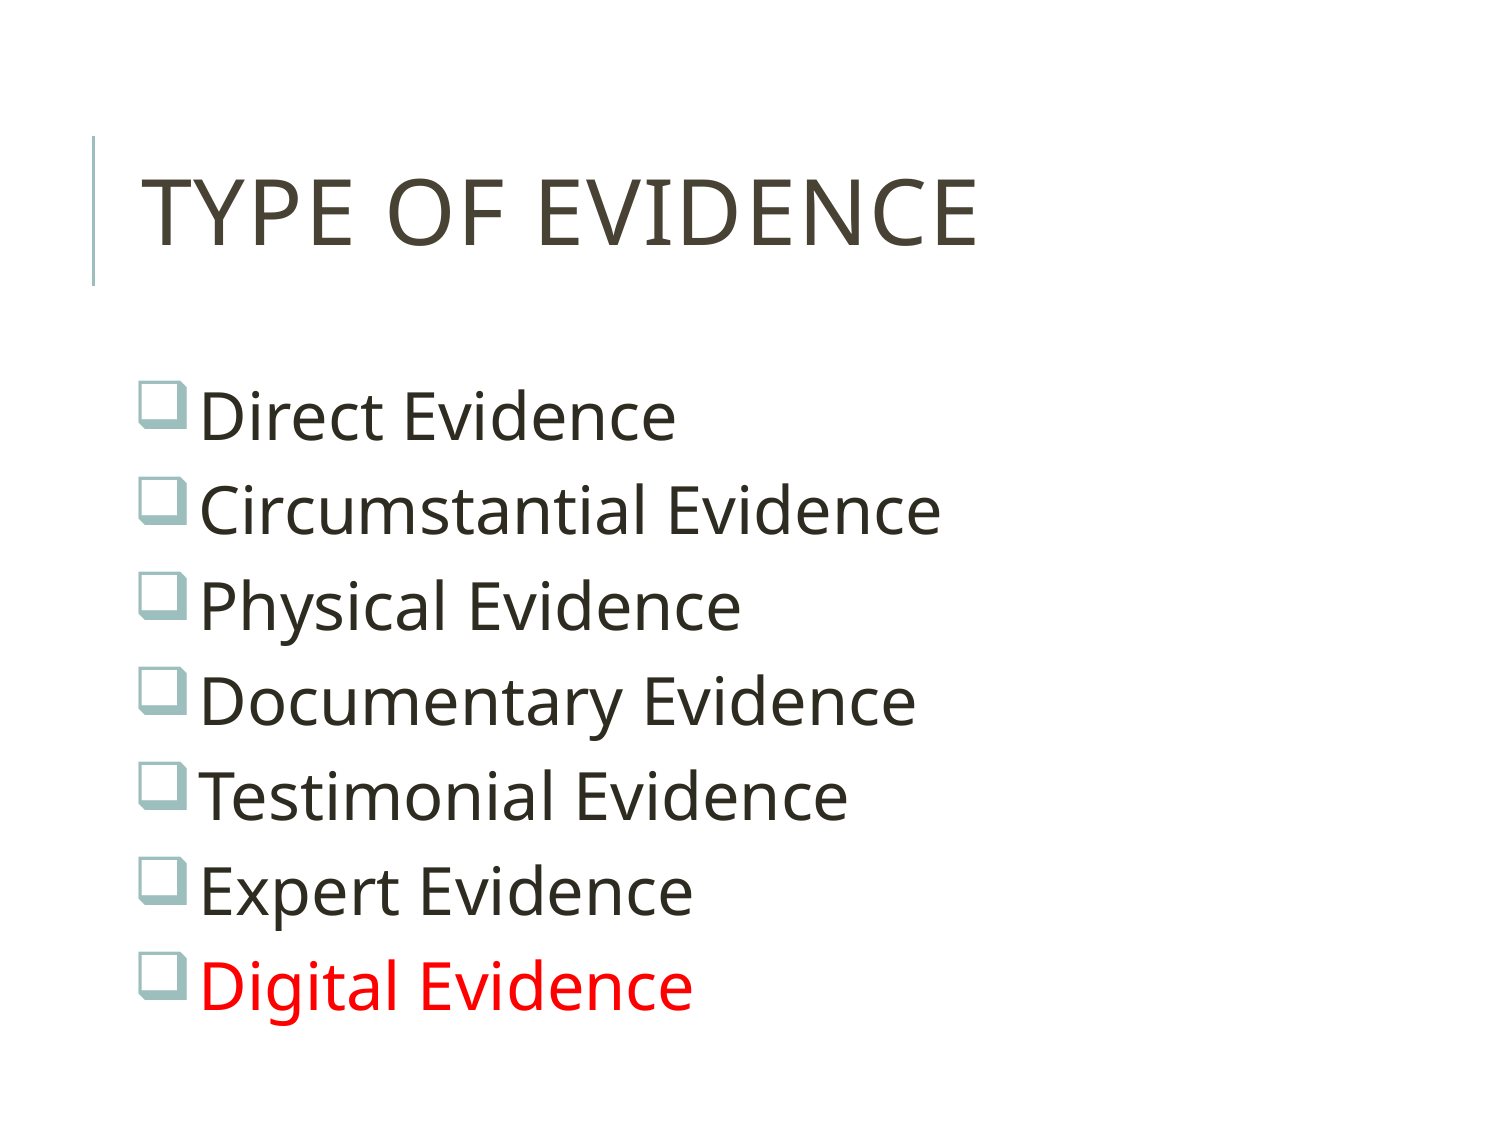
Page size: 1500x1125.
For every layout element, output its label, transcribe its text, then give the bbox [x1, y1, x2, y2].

list Direct Evidence Circumstantial Evidence Physical Evidence Documentary Evidence Testimonial Evidence Expert Evidence Digital Evidence [126, 375, 1322, 1035]
title TYPE of Evidence [126, 96, 1322, 342]
